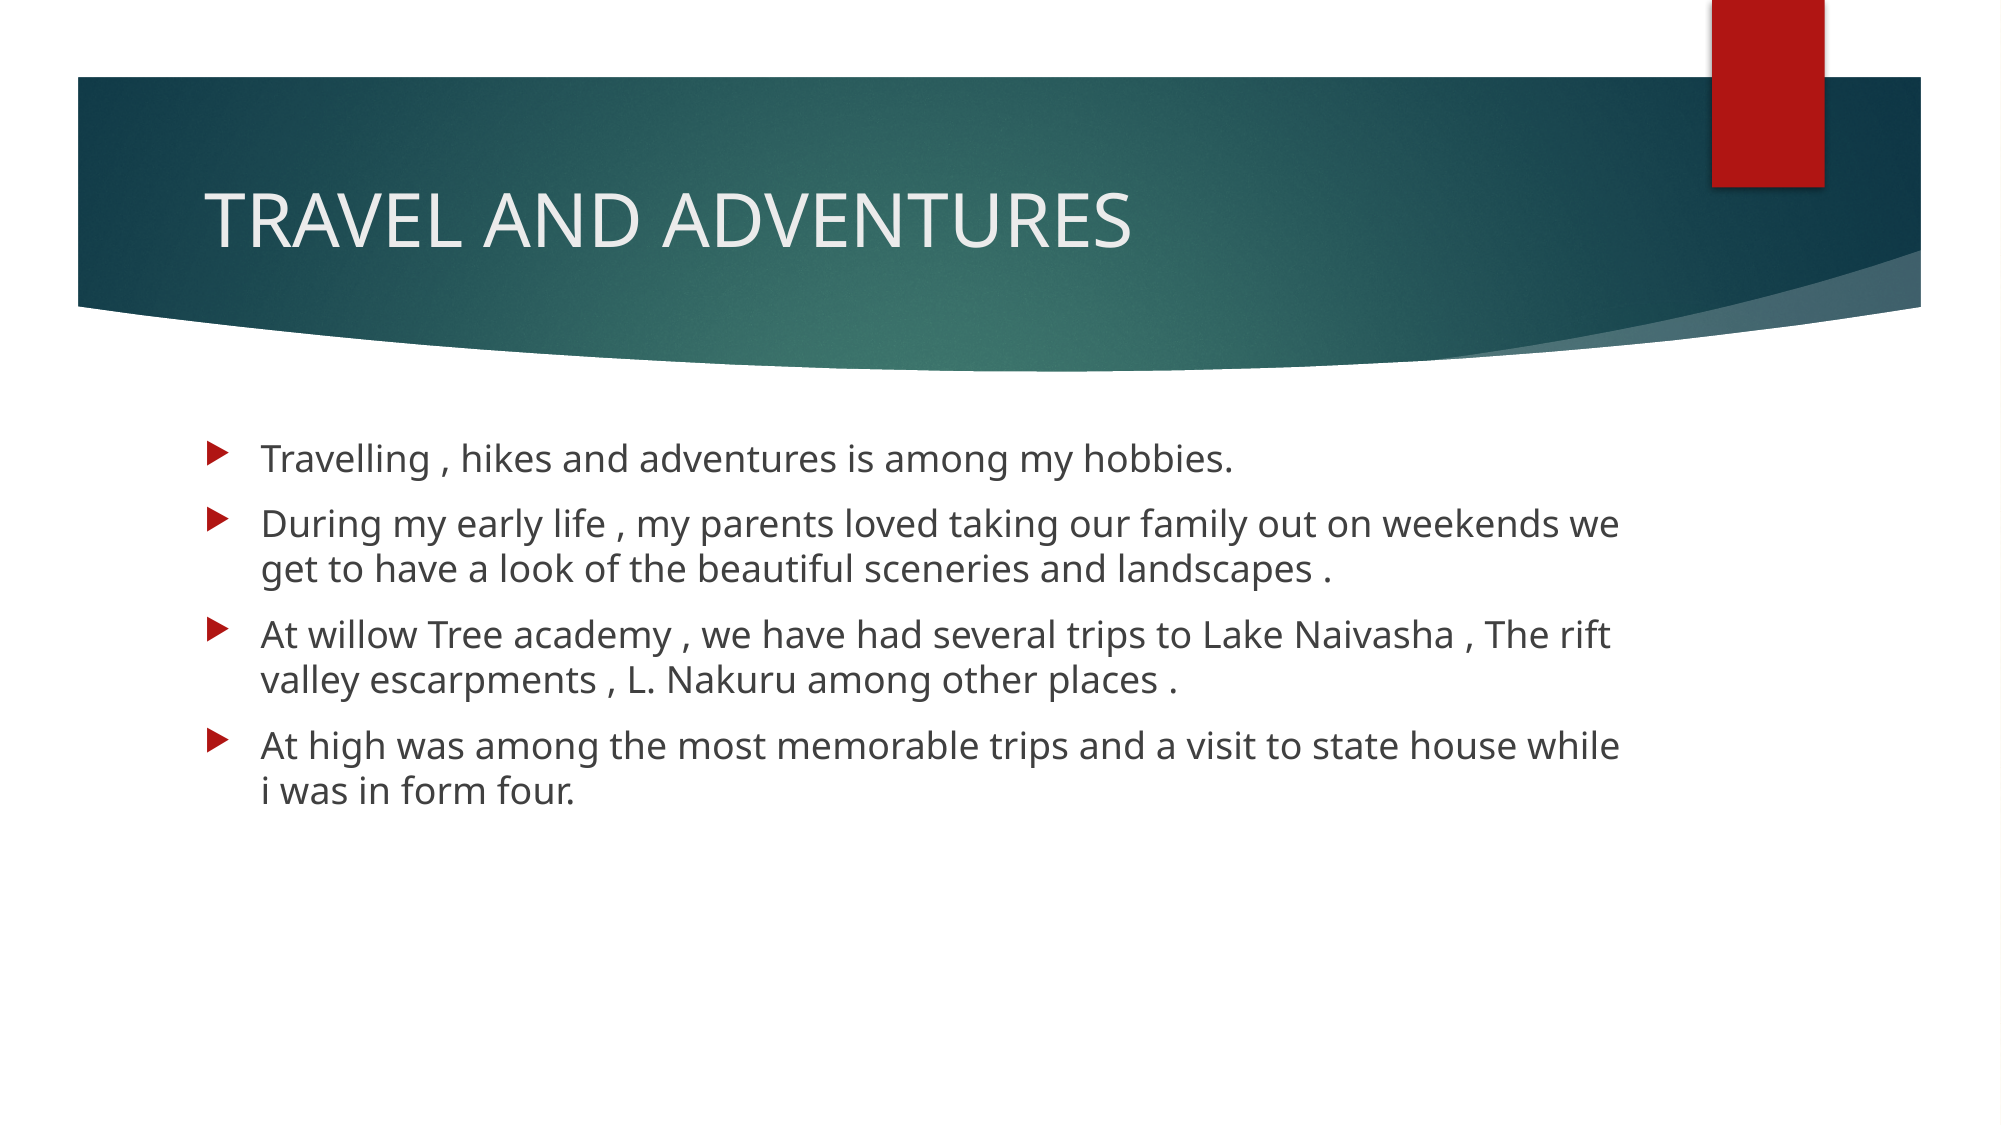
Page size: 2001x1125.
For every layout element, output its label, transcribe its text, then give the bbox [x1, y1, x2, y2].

title TRAVEL AND ADVENTURES [189, 159, 1638, 276]
list Travelling , hikes and adventures is among my hobbies. During my early life , my parents loved taking our family out on weekends we get to have a look of the beautiful sceneries and landscapes . At willow Tree academy , we have had several trips to Lake Naivasha , The rift valley escarpments , L. Nakuru among other places . At high was among the most memorable trips and a visit to state house while i was in form four. [189, 427, 1638, 988]
